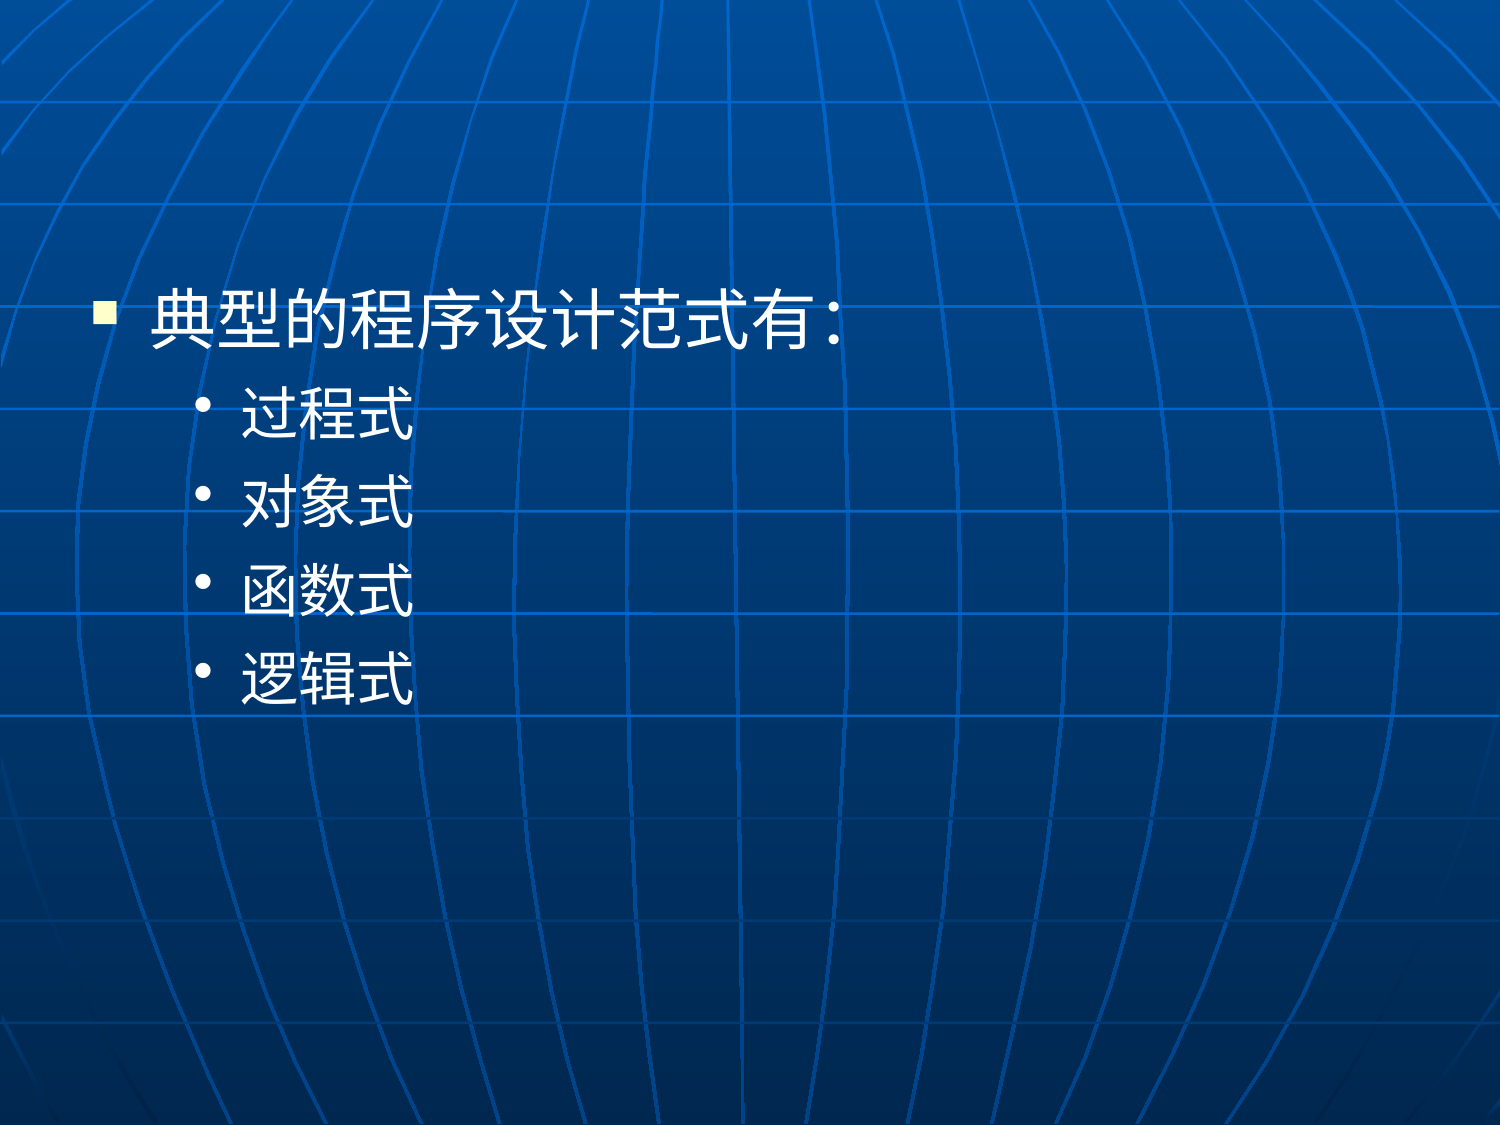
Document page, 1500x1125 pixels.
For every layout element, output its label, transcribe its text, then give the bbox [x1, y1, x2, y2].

list 典型的程序设计范式有： 过程式 对象式 函数式 逻辑式 [75, 262, 1425, 1006]
